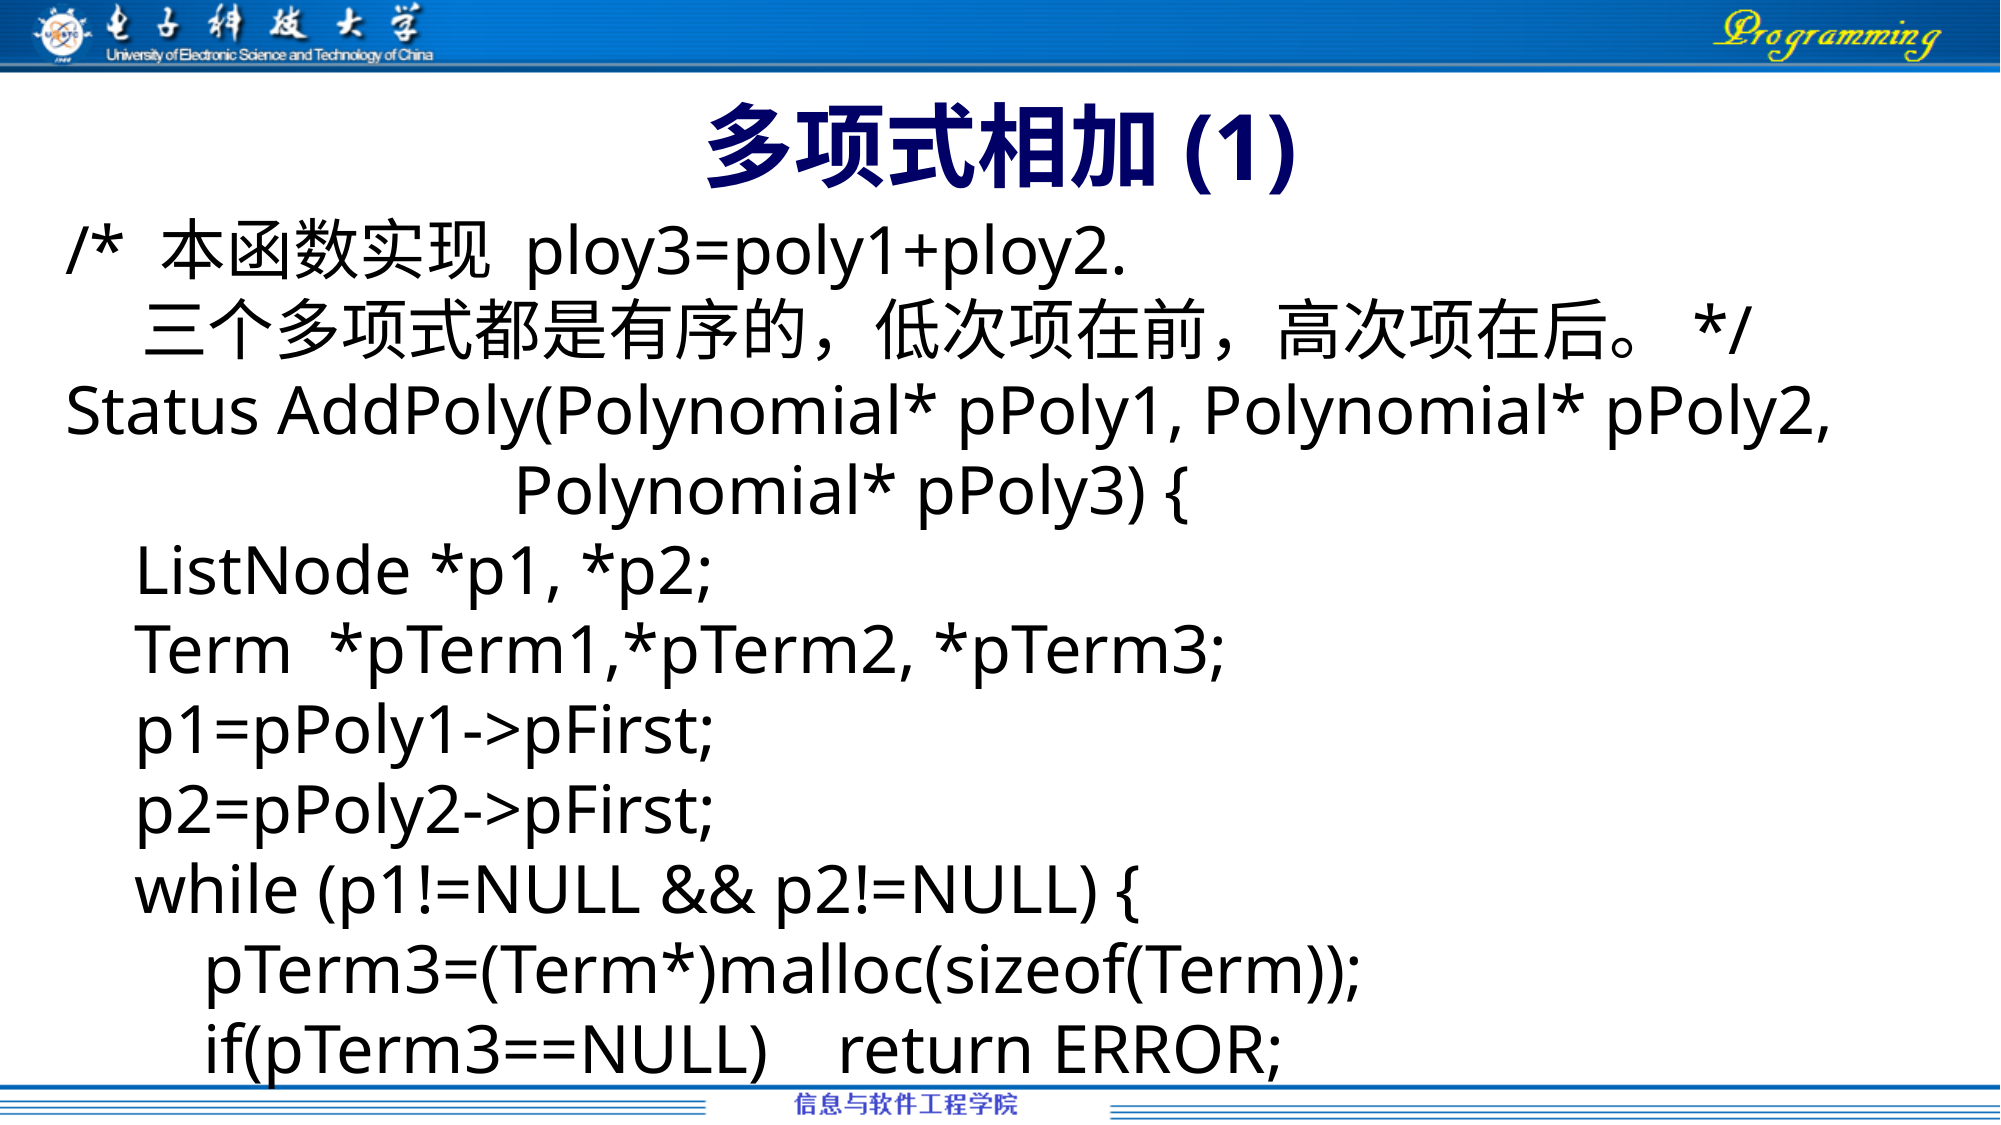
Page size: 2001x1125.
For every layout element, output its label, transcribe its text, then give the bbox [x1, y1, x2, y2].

title 多项式相加(1) [150, 87, 1850, 200]
picture [0, 0, 2000, 1125]
list /* 本函数实现 ploy3=poly1+ploy2. 三个多项式都是有序的，低次项在前，高次项在后。*/ Status AddPoly(Polynomial* pPoly1, Polynomial* pPoly2, Polynomial* pPoly3) { ListNode *p1, *p2; Term *pTerm1,*pTerm2, *pTerm3; p1=pPoly1->pFirst; p2=pPoly2->pFirst; while (p1!=NULL && p2!=NULL) { pTerm3=(Term*)malloc(sizeof(Term)); if(pTerm3==NULL) return ERROR; [50, 200, 1950, 1050]
